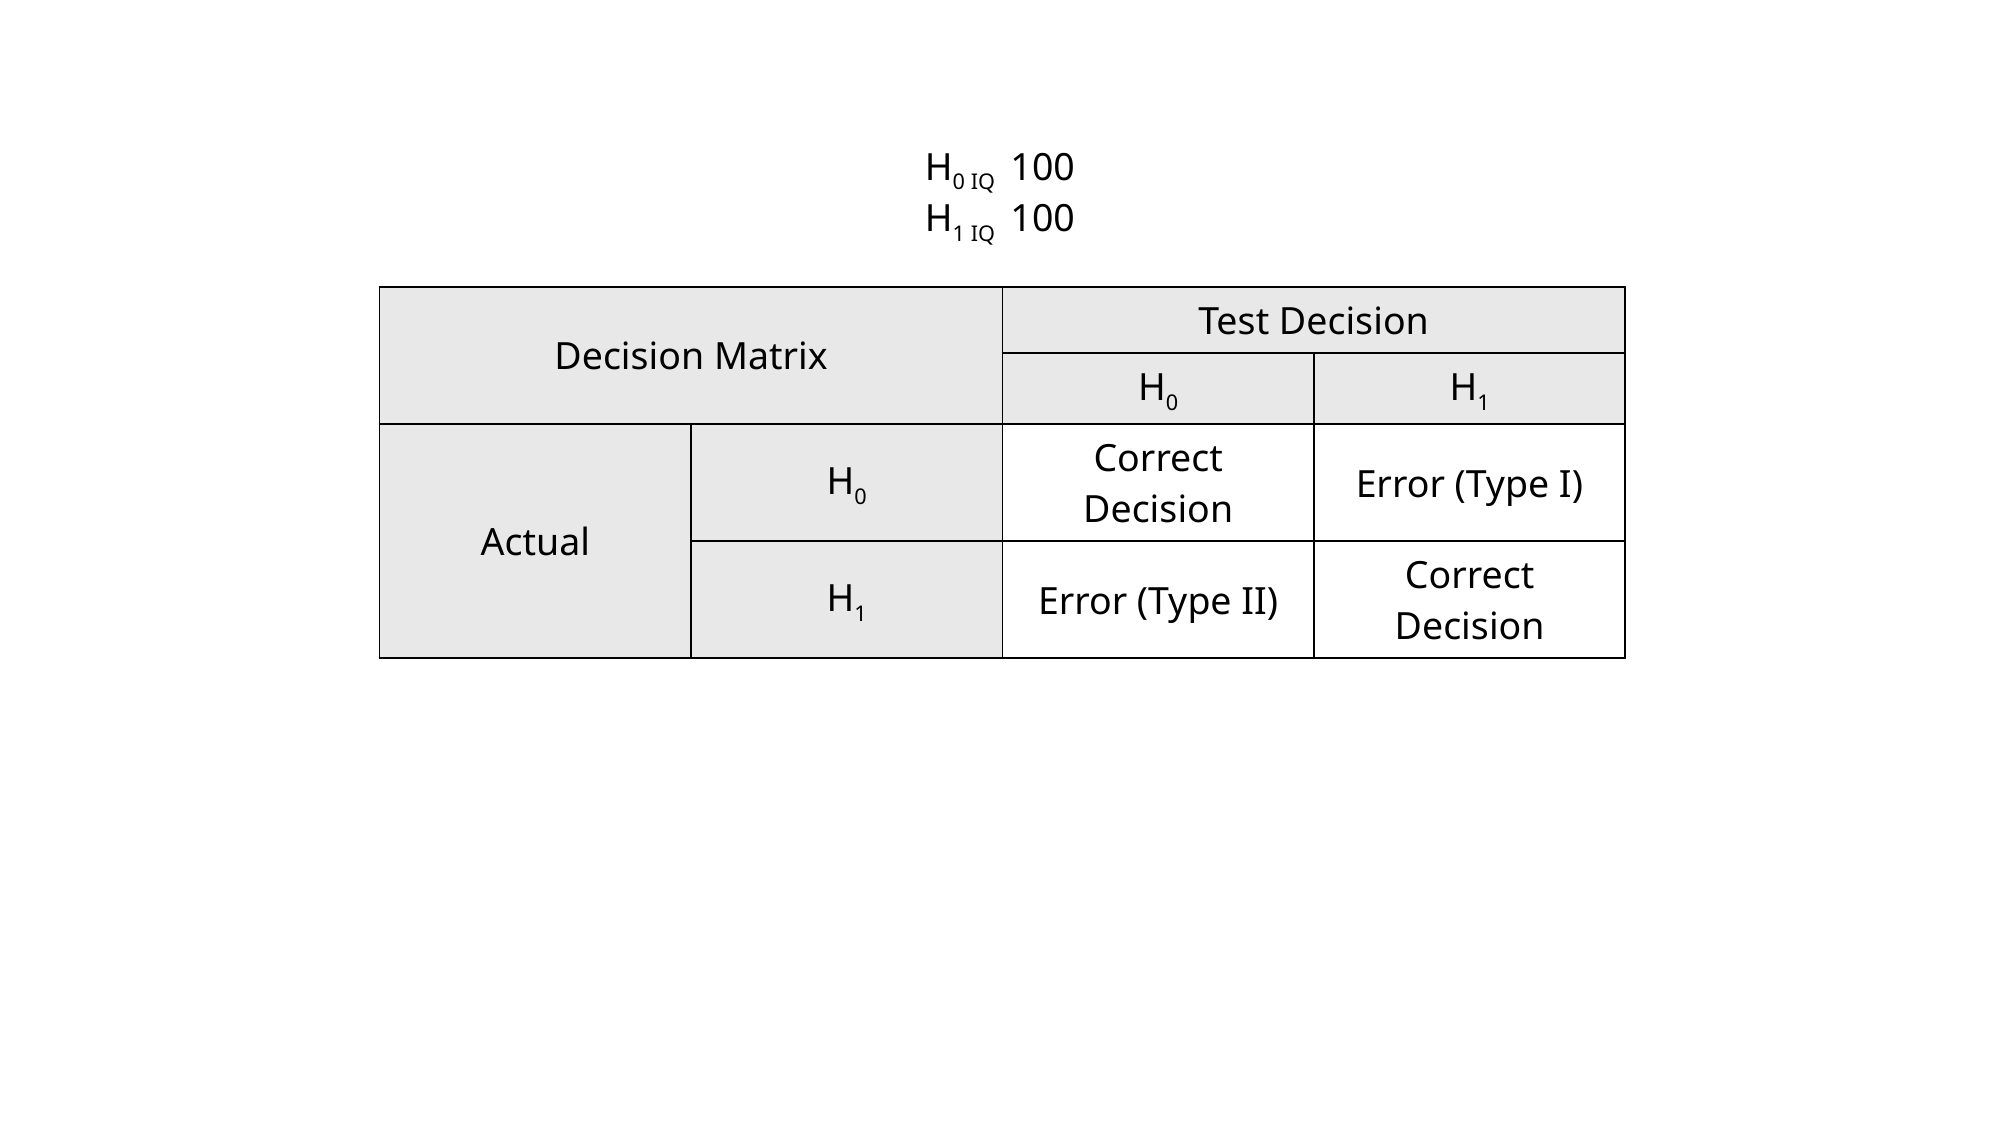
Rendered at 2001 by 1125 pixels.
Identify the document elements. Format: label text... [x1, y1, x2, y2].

table_header Decision Matrix [380, 288, 1002, 423]
table_cell Correct Decision [1315, 542, 1624, 657]
table_cell Correct Decision [1003, 425, 1313, 540]
table_cell H0 [1003, 354, 1313, 423]
table_cell H1 [1315, 354, 1624, 423]
table_cell H0 [692, 425, 1002, 540]
table_cell Actual [380, 425, 690, 657]
table_cell H1 [692, 542, 1002, 657]
table_cell Error (Type I) [1315, 425, 1624, 540]
table_cell Error (Type II) [1003, 542, 1313, 657]
table_header Test Decision [1003, 288, 1624, 352]
